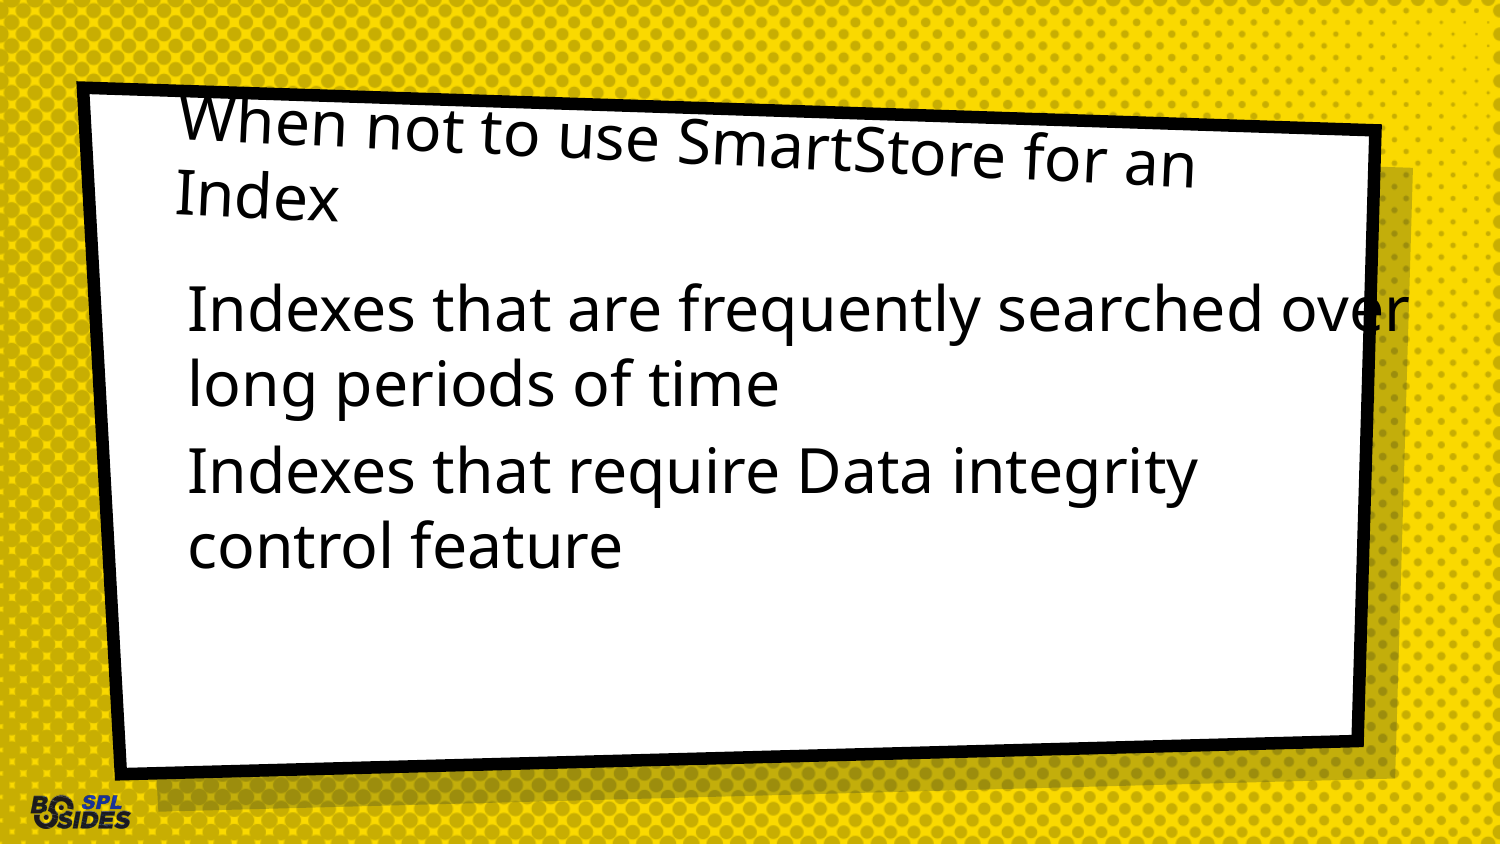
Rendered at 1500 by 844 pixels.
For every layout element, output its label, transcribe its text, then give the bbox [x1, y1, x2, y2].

title When not to use SmartStore for an Index [157, 116, 1316, 253]
list Indexes that are frequently searched over long periods of time Indexes that require Data integrity control feature [172, 253, 1438, 796]
picture [0, 788, 173, 835]
